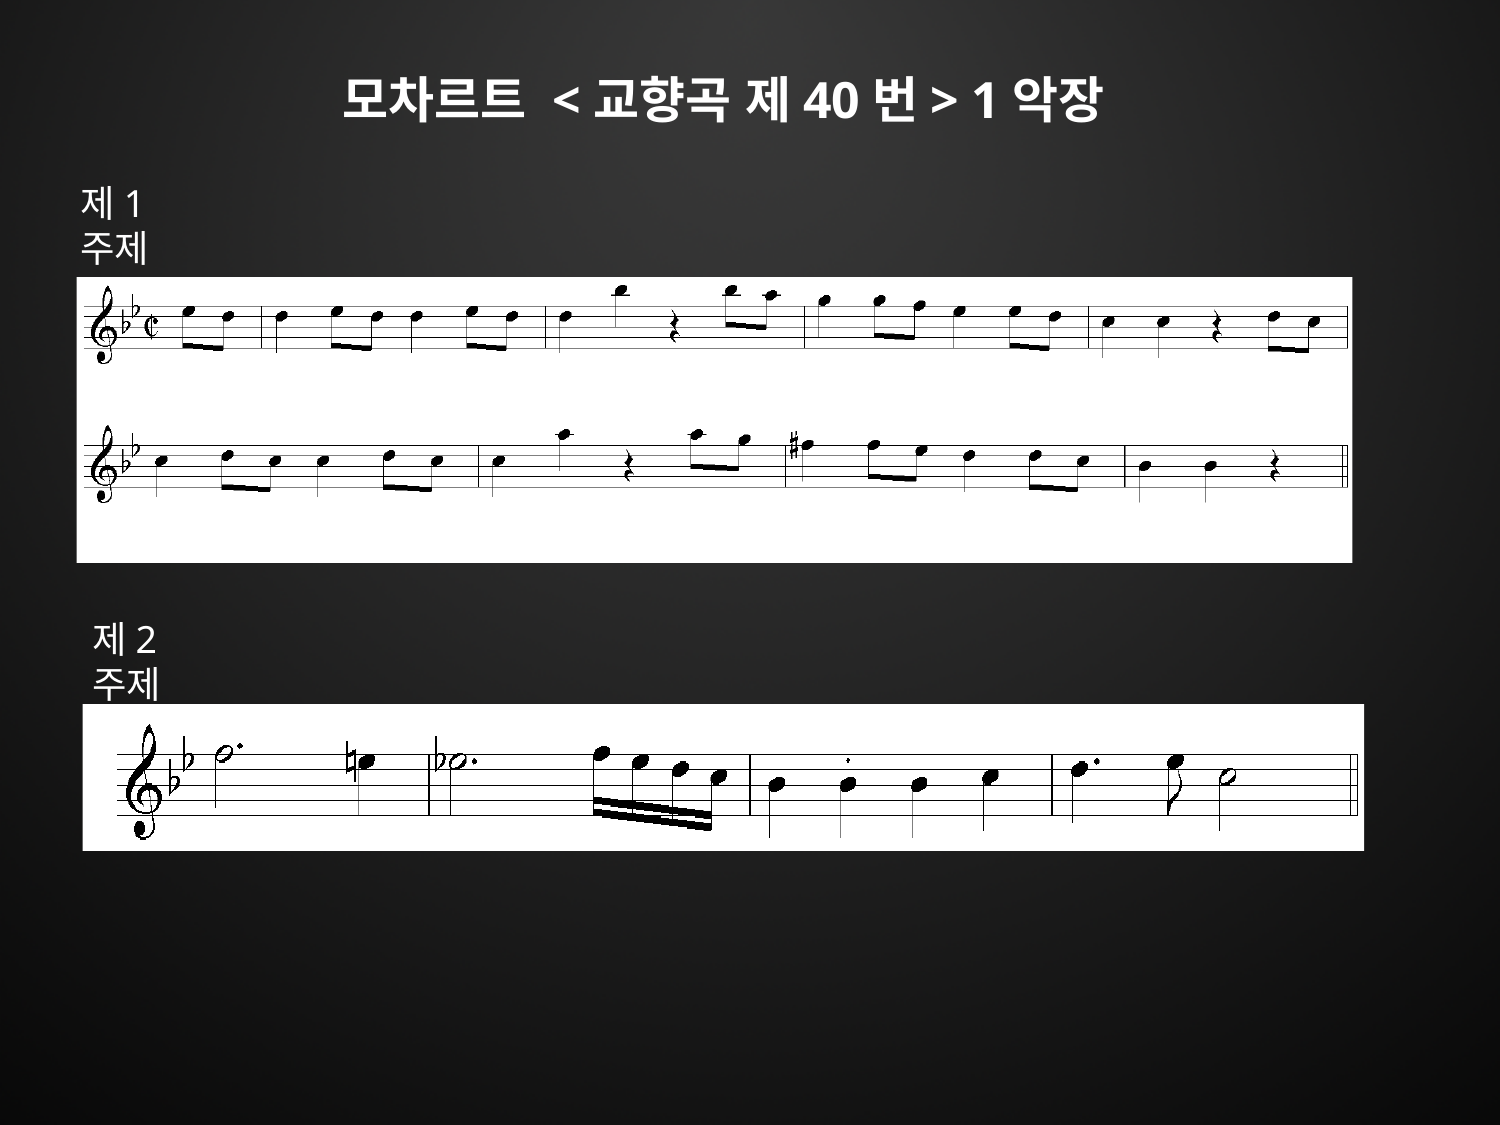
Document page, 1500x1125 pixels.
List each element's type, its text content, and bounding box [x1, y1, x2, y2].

text_box 모차르트 <교향곡 제40번> 1악장 [218, 30, 1120, 136]
picture [76, 276, 1353, 563]
picture [0, 0, 1500, 1125]
text_box 제1주제 [65, 172, 231, 278]
text_box 제2주제 [77, 608, 242, 708]
picture [82, 703, 1365, 858]
text_box [64, 113, 1436, 1125]
